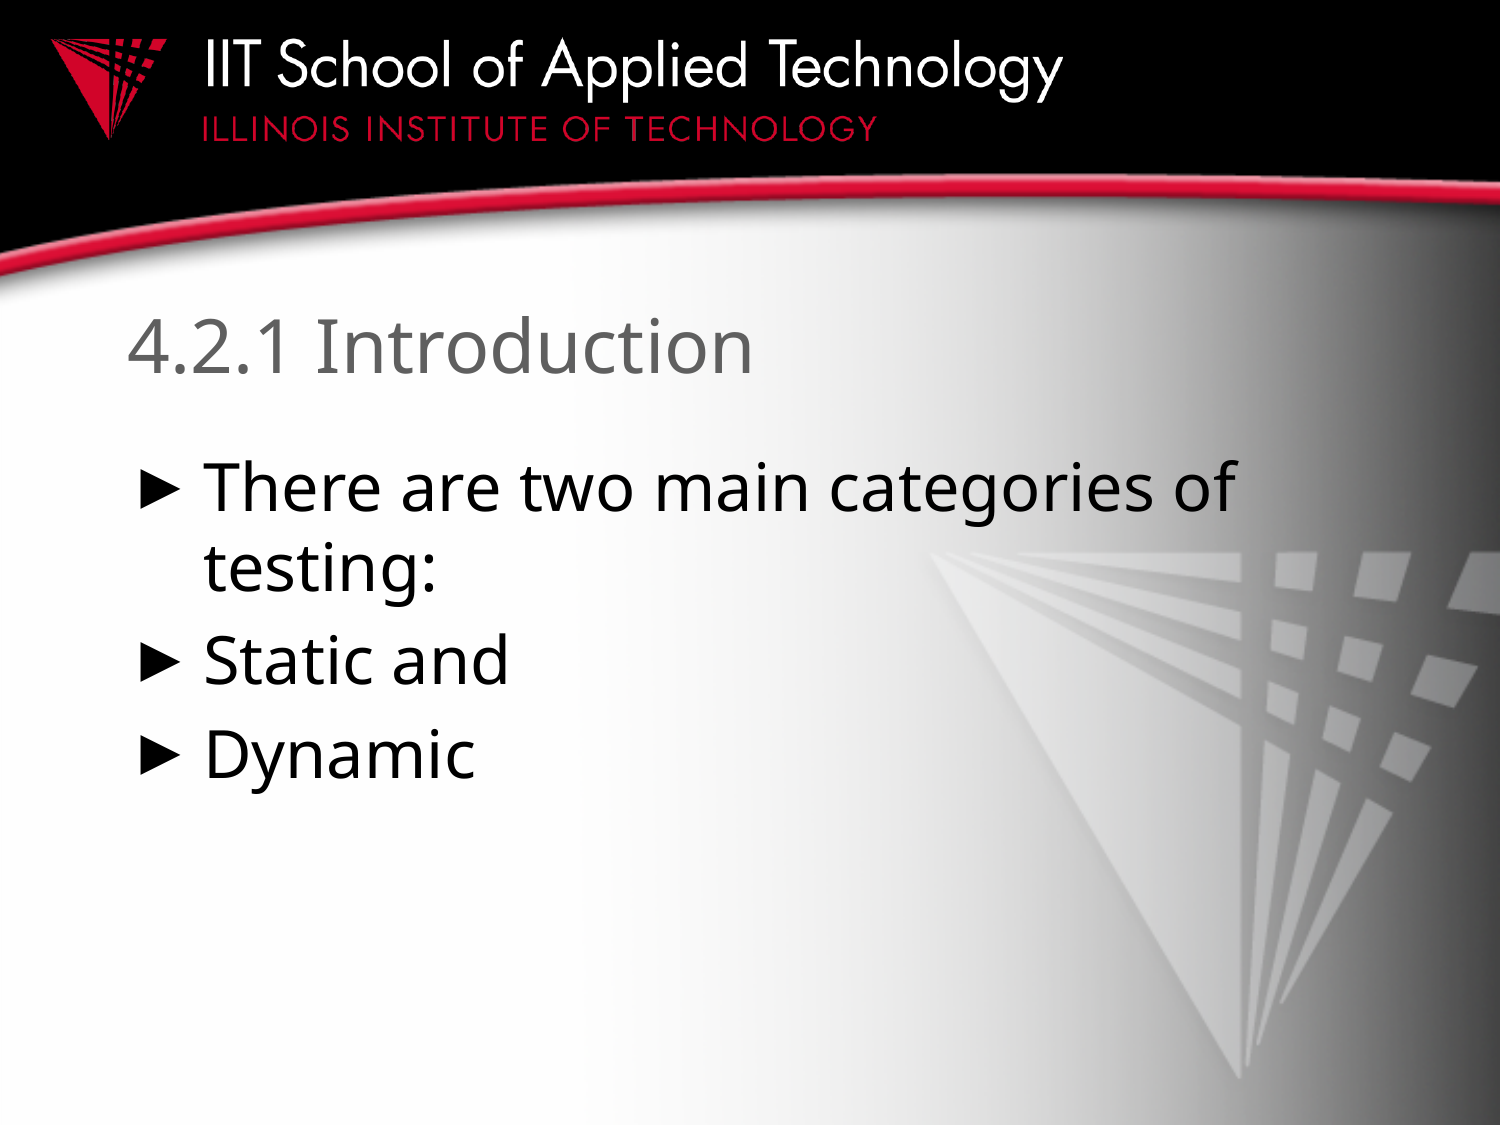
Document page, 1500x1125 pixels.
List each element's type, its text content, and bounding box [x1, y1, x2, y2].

list There are two main categories of testing: Static and Dynamic [112, 437, 1388, 1063]
title 4.2.1 Introduction [112, 249, 1388, 437]
picture [0, 0, 1500, 1125]
